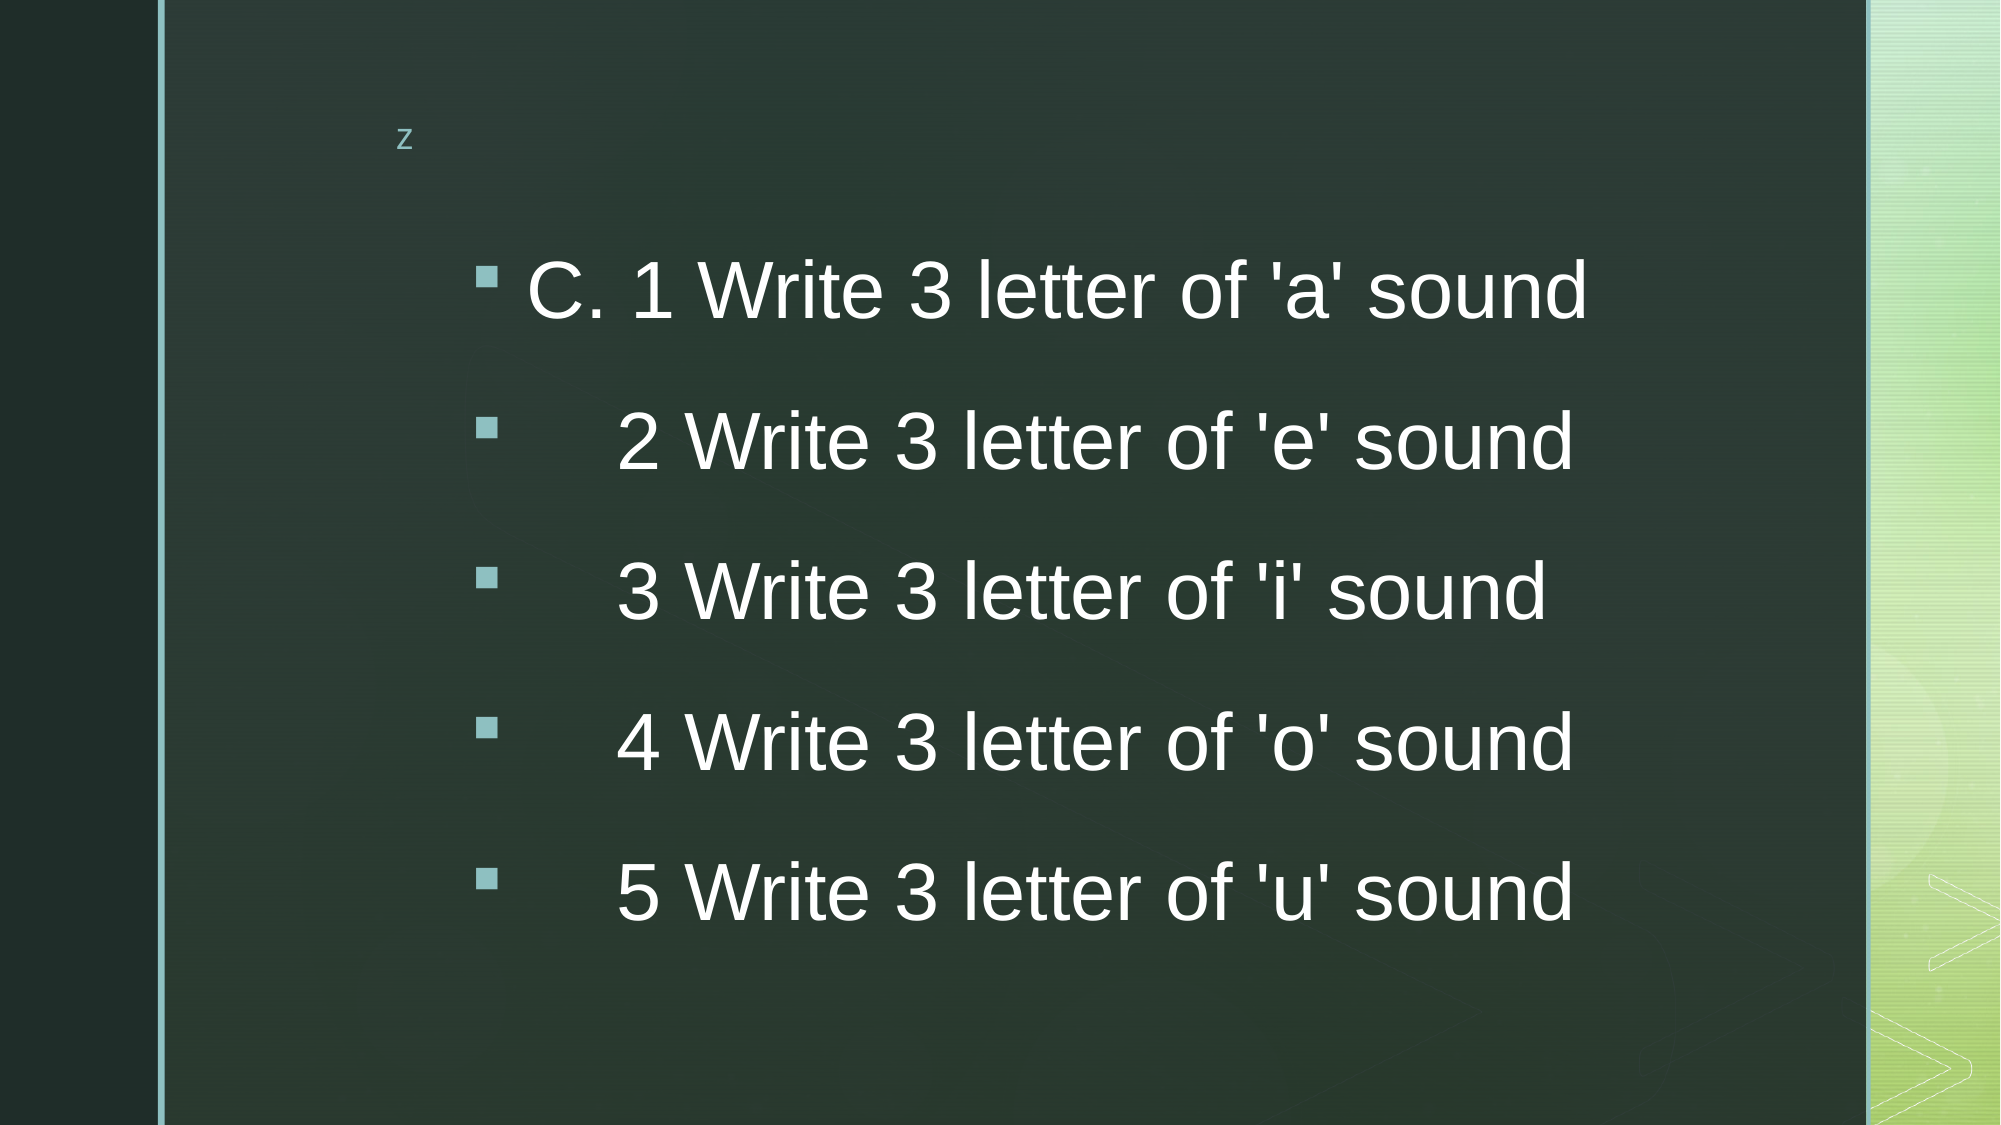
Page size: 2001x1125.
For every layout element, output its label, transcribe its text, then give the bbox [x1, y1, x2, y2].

picture [1871, 0, 2001, 1125]
list C. 1 Write 3 letter of 'a' sound 2 Write 3 letter of 'e' sound 3 Write 3 letter of 'i' sound 4 Write 3 letter of 'o' sound 5 Write 3 letter of 'u' sound [454, 104, 1734, 1051]
